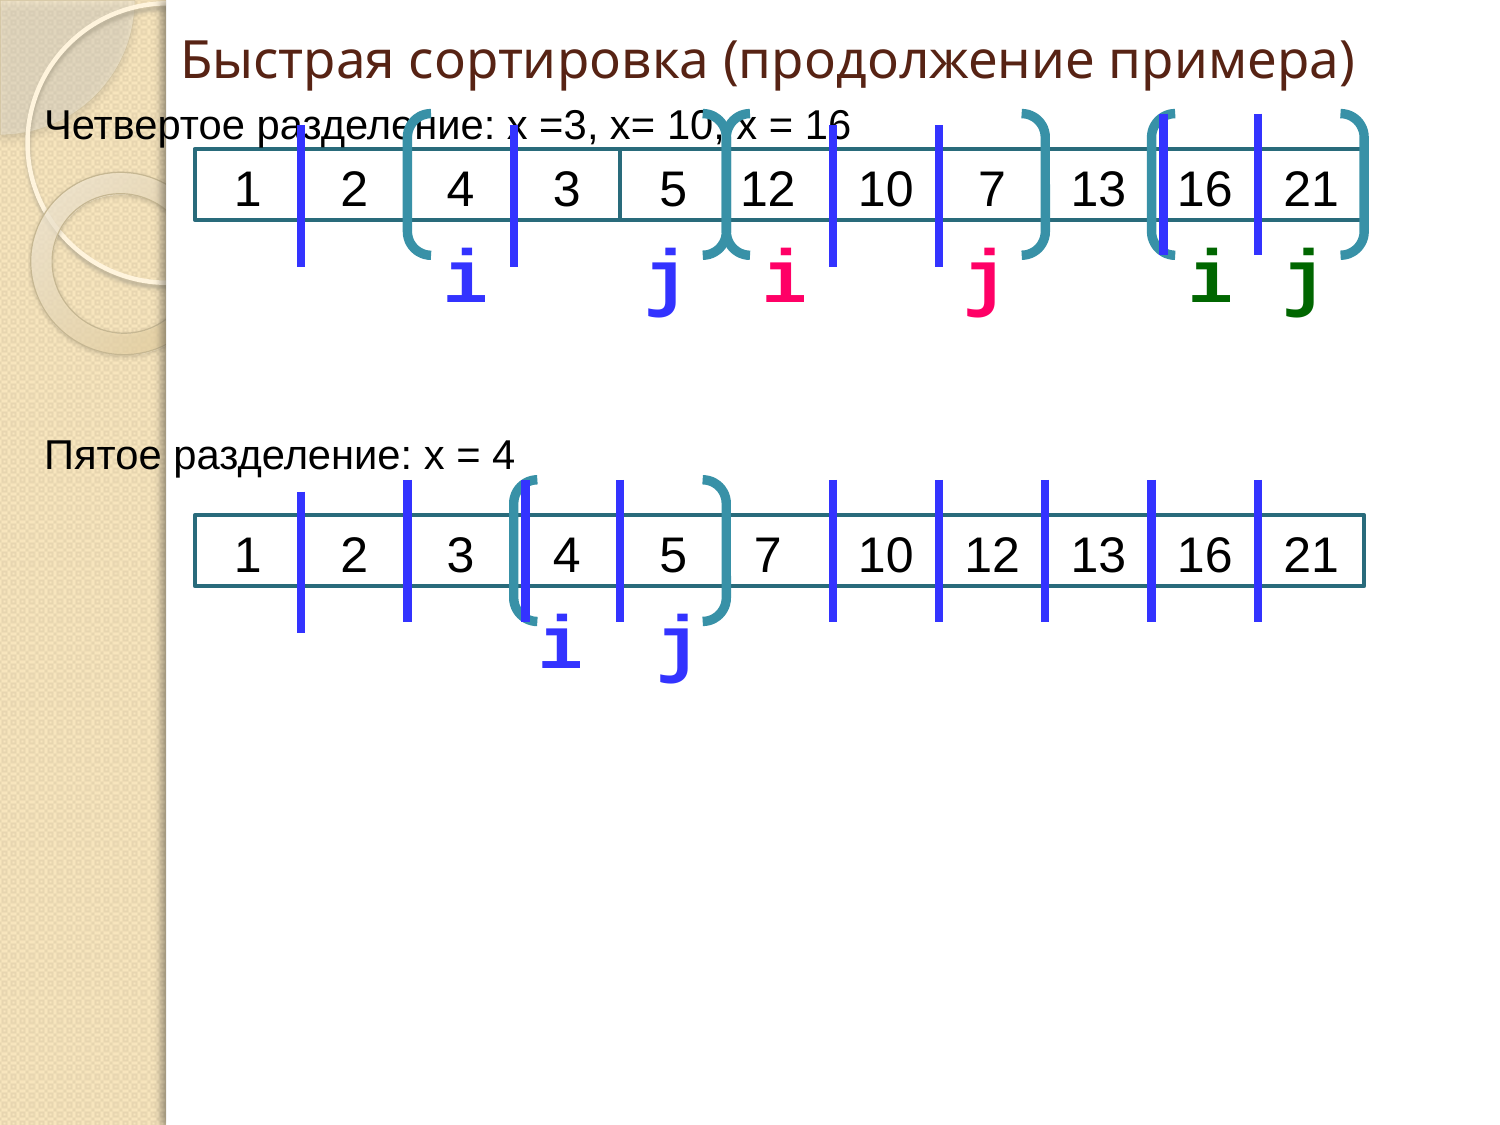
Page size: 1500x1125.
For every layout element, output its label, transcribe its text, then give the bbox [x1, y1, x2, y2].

text_box 1 [194, 155, 295, 224]
text_box i [1163, 219, 1258, 325]
text_box 2 [307, 155, 406, 224]
text_box 21 [1264, 515, 1365, 590]
text_box [1262, 112, 1365, 253]
title Быстрая сортировка (продолжение примера) [165, 0, 1500, 116]
text_box [1168, 112, 1257, 219]
text_box 1 [194, 515, 295, 590]
text_box [624, 478, 728, 622]
text_box j [1258, 219, 1353, 325]
text_box [530, 478, 619, 622]
text_box [1150, 119, 1159, 249]
text_box [512, 485, 521, 599]
text_box Пятое разделение: x = 4 [29, 420, 951, 486]
text_box j [620, 219, 715, 325]
text_box [728, 513, 827, 588]
text_box Четвертое разделение: x =3, x= 10, x = 16 [29, 90, 951, 155]
text_box 12 [945, 515, 1040, 590]
text_box 2 [307, 515, 402, 590]
text_box j [631, 586, 727, 691]
text_box i [513, 586, 609, 691]
text_box 13 [1047, 148, 1150, 224]
text_box [406, 112, 726, 256]
text_box 3 [413, 515, 512, 590]
text_box [725, 112, 1047, 256]
text_box i [419, 219, 514, 325]
text_box 13 [1051, 515, 1146, 590]
text_box j [938, 219, 1034, 325]
text_box 7 [728, 515, 821, 590]
text_box 16 [1157, 515, 1252, 590]
text_box 10 [838, 515, 933, 590]
text_box i [738, 219, 833, 325]
